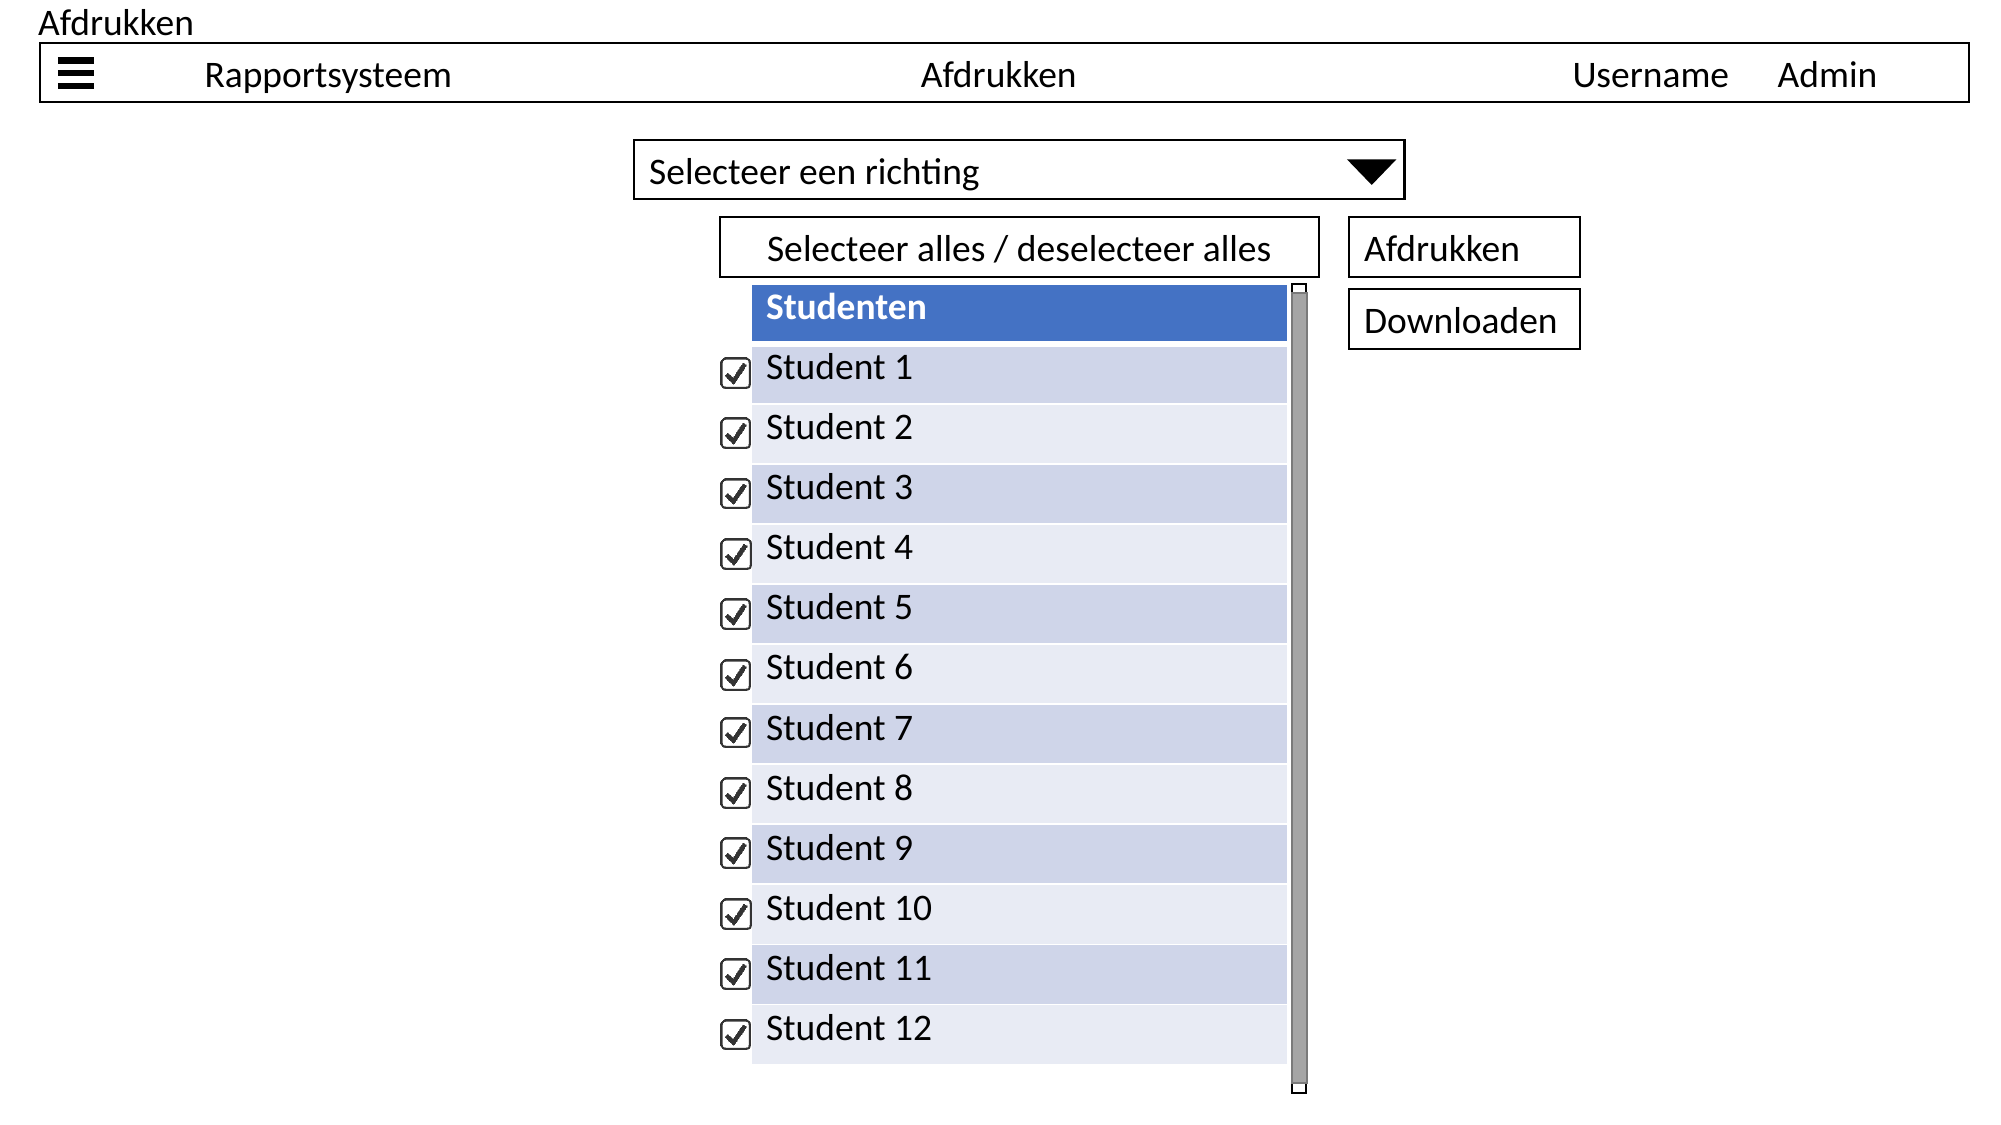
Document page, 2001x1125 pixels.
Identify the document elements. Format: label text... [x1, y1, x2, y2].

text_box [1291, 283, 1307, 292]
picture [720, 717, 751, 748]
table_cell Student 1 [752, 347, 1287, 403]
table_cell Student 5 [752, 585, 1287, 643]
text_box Rapportsysteem [1959, 42, 1970, 103]
picture [720, 898, 752, 930]
text_box Selecteer een richting [633, 139, 1406, 200]
table_cell Student 10 [752, 885, 1287, 944]
table_cell Student 11 [752, 945, 1287, 1004]
text_box [1346, 159, 1397, 185]
picture [720, 538, 752, 570]
text_box Selecteer alles / deselecteer alles [719, 216, 1320, 278]
picture [720, 598, 751, 630]
text_box Afdrukken [906, 42, 1103, 103]
text_box Downloaden [1348, 288, 1581, 350]
picture [720, 659, 751, 691]
picture [720, 958, 751, 990]
table_header Studenten [752, 285, 1287, 341]
table_cell Student 8 [752, 765, 1287, 823]
picture [720, 837, 751, 869]
text_box [1291, 292, 1308, 1084]
picture [720, 478, 751, 510]
text_box Rapportsysteem [1103, 42, 1557, 103]
table_cell Student 12 [752, 1005, 1287, 1064]
text_box Afdrukken [23, 0, 682, 51]
table_cell Student 3 [752, 465, 1287, 523]
table_cell Student 2 [752, 405, 1287, 463]
picture [720, 417, 751, 449]
text_box [1291, 1084, 1307, 1094]
table_cell Student 7 [752, 705, 1287, 763]
table_cell Student 9 [752, 825, 1287, 883]
text_box Username [1557, 42, 1762, 103]
text_box Admin [1762, 42, 1959, 103]
picture [720, 1019, 751, 1051]
table_cell Student 4 [752, 525, 1287, 583]
text_box Afdrukken [1348, 216, 1581, 278]
text_box Rapportsysteem [39, 42, 906, 103]
picture [720, 357, 751, 389]
picture [720, 777, 751, 809]
table_cell Student 6 [752, 645, 1287, 703]
